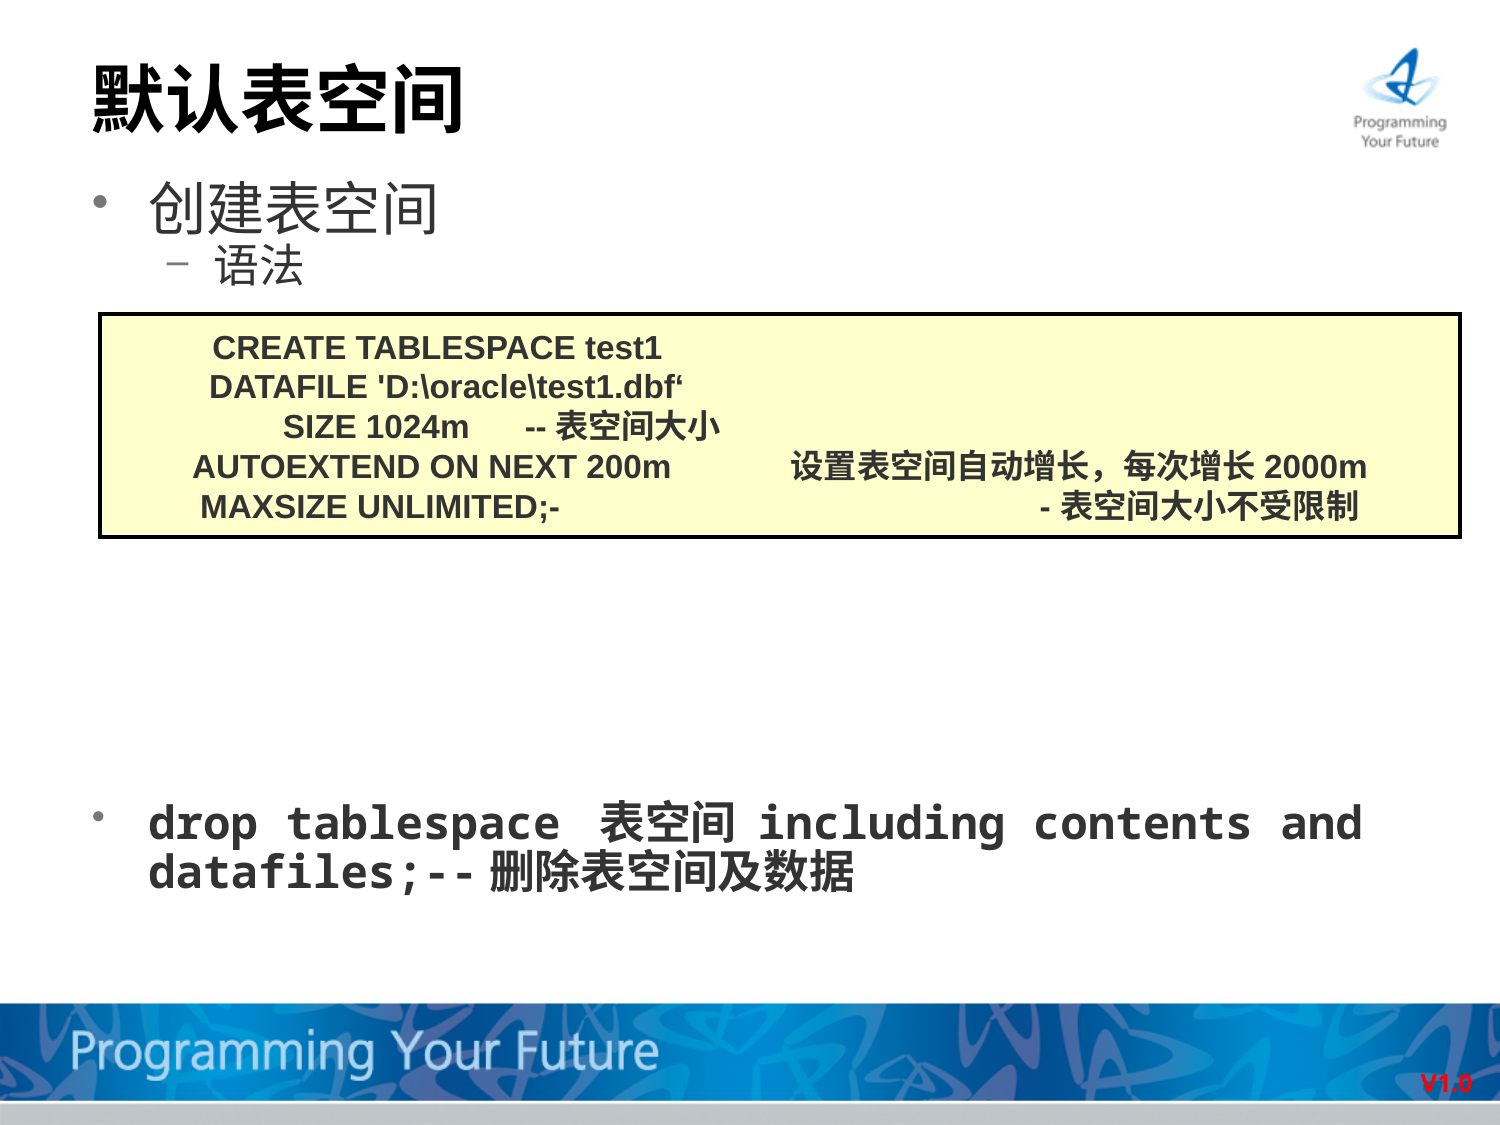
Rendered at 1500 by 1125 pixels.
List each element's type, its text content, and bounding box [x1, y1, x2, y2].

list 创建表空间 语法 drop tablespace 表空间 including contents and datafiles;--删除表空间及数据 [76, 172, 1414, 988]
picture [1340, 42, 1461, 157]
picture [0, 997, 1500, 1125]
title 默认表空间 [74, 44, 1271, 162]
text_box CREATE TABLESPACE test1 DATAFILE 'D:\oracle\test1.dbf‘ SIZE 1024m --表空间大小 AUTOEXTEND ON NEXT 200m 设置表空间自动增长，每次增长2000m MAXSIZE UNLIMITED;- -表空间大小不受限制 [100, 314, 1460, 537]
